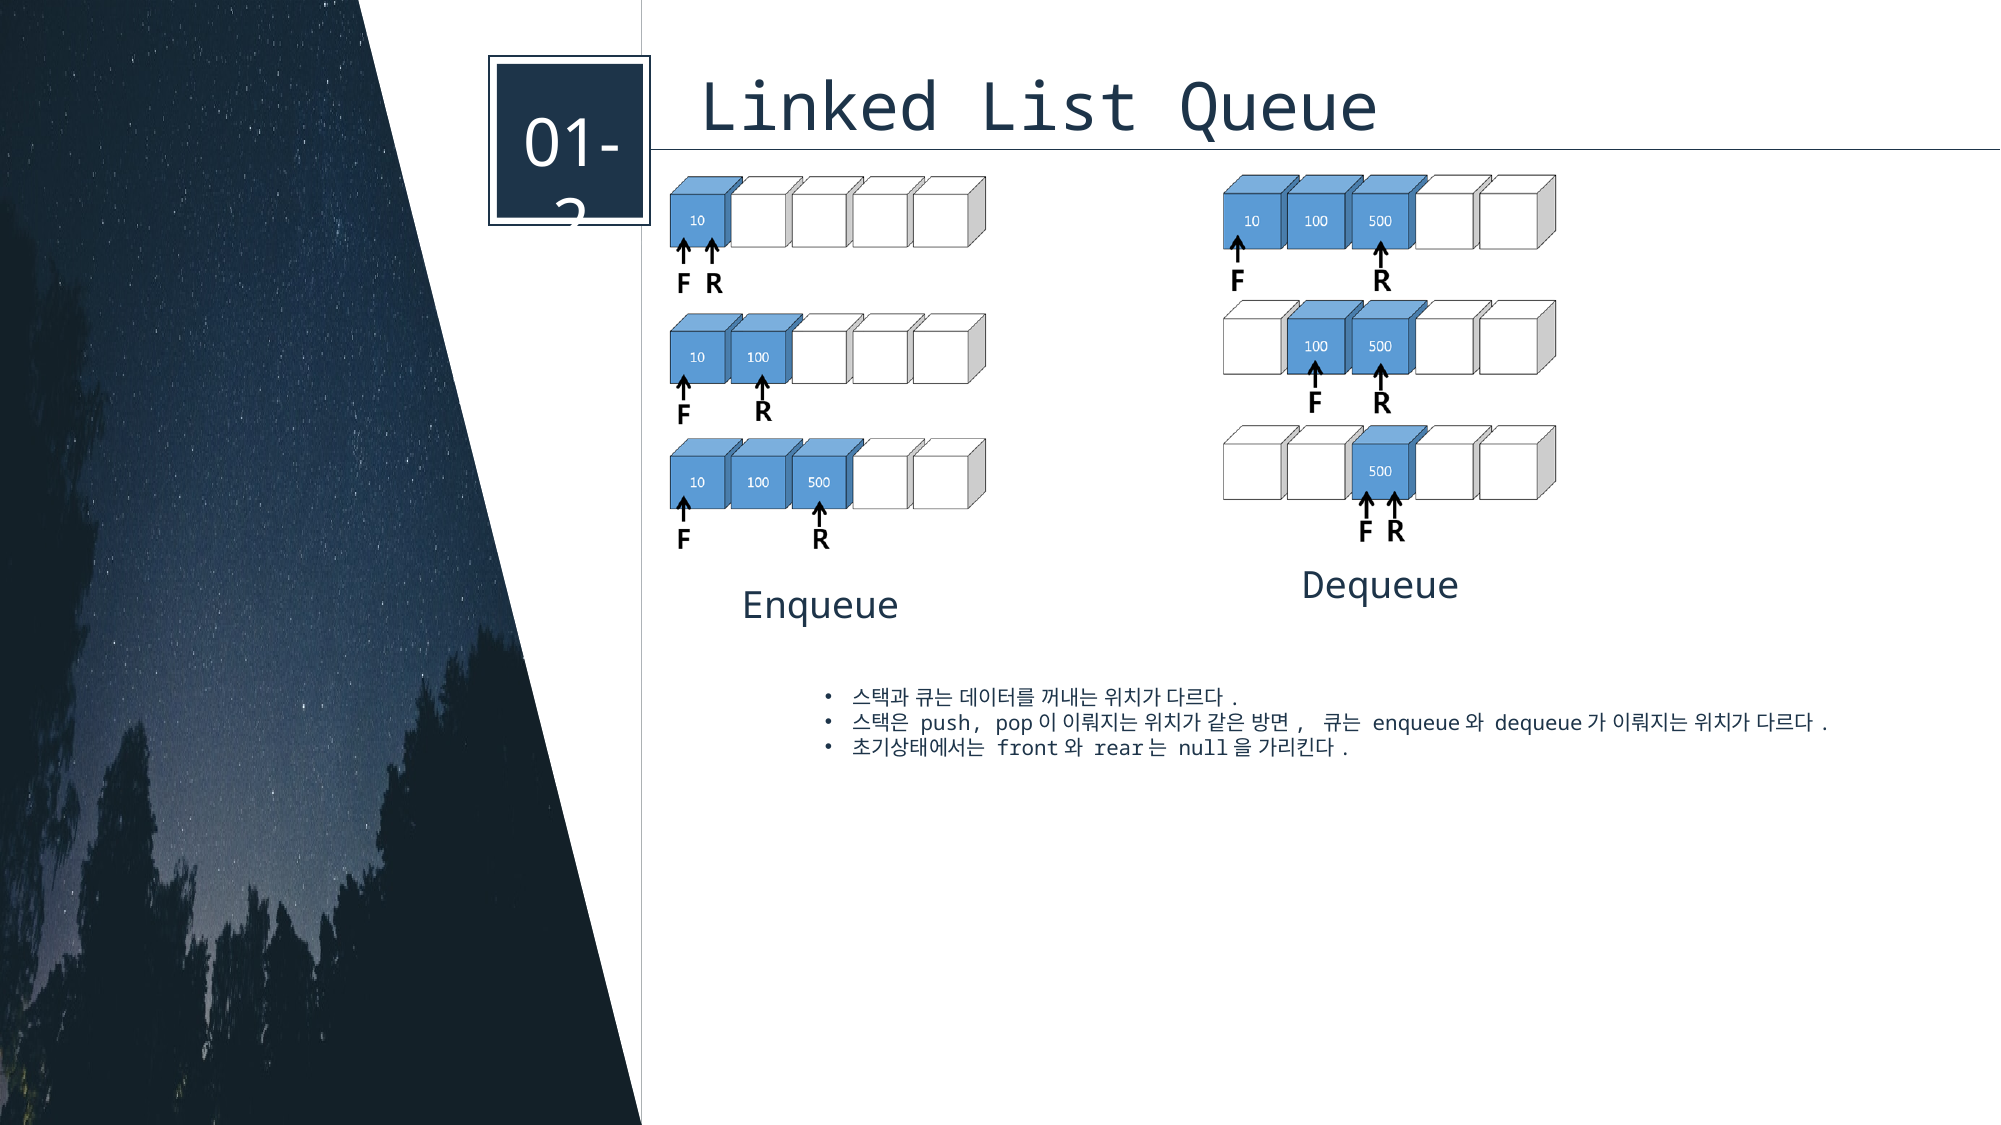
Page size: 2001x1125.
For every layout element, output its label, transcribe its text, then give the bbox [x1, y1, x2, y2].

text_box Linked List Queue [670, 56, 1409, 149]
picture [0, 0, 642, 1125]
picture [652, 167, 1001, 556]
picture [1211, 167, 1563, 554]
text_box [489, 56, 653, 226]
text_box Dequeue [1231, 554, 1543, 639]
text_box 스택과 큐는 데이터를 꺼내는 위치가 다르다. 스택은 push, pop이 이뤄지는 위치가 같은 방면, 큐는 enqueue와 dequeue가 이뤄지는 위치가 다르다. 초기상태에서는 front와 rear는 null을 가리킨다. [810, 677, 1918, 817]
text_box Enqueue [671, 573, 983, 659]
